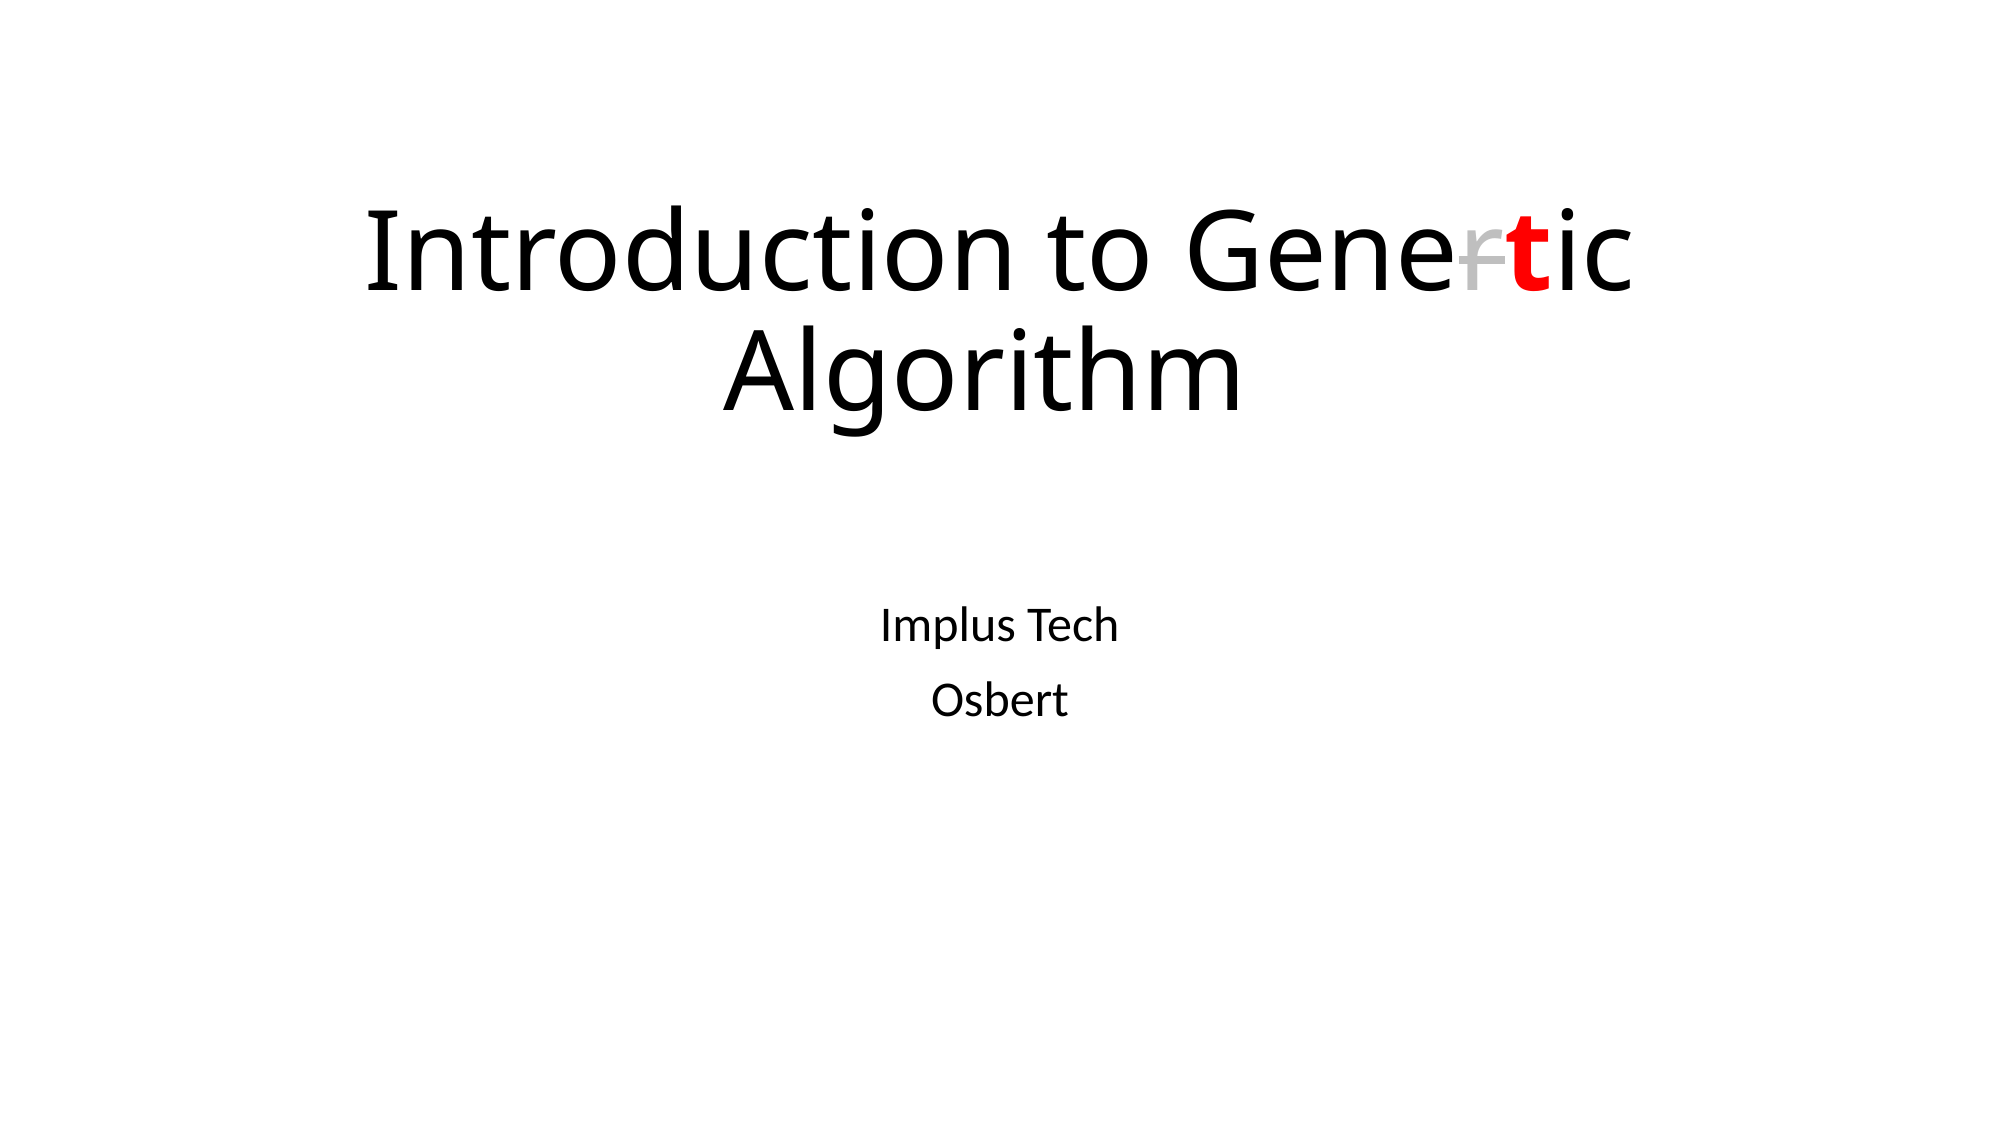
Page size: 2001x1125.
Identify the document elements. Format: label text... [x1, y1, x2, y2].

title Introduction to Genertic Algorithm [249, 184, 1750, 576]
subtitle Implus Tech Osbert [249, 590, 1750, 863]
